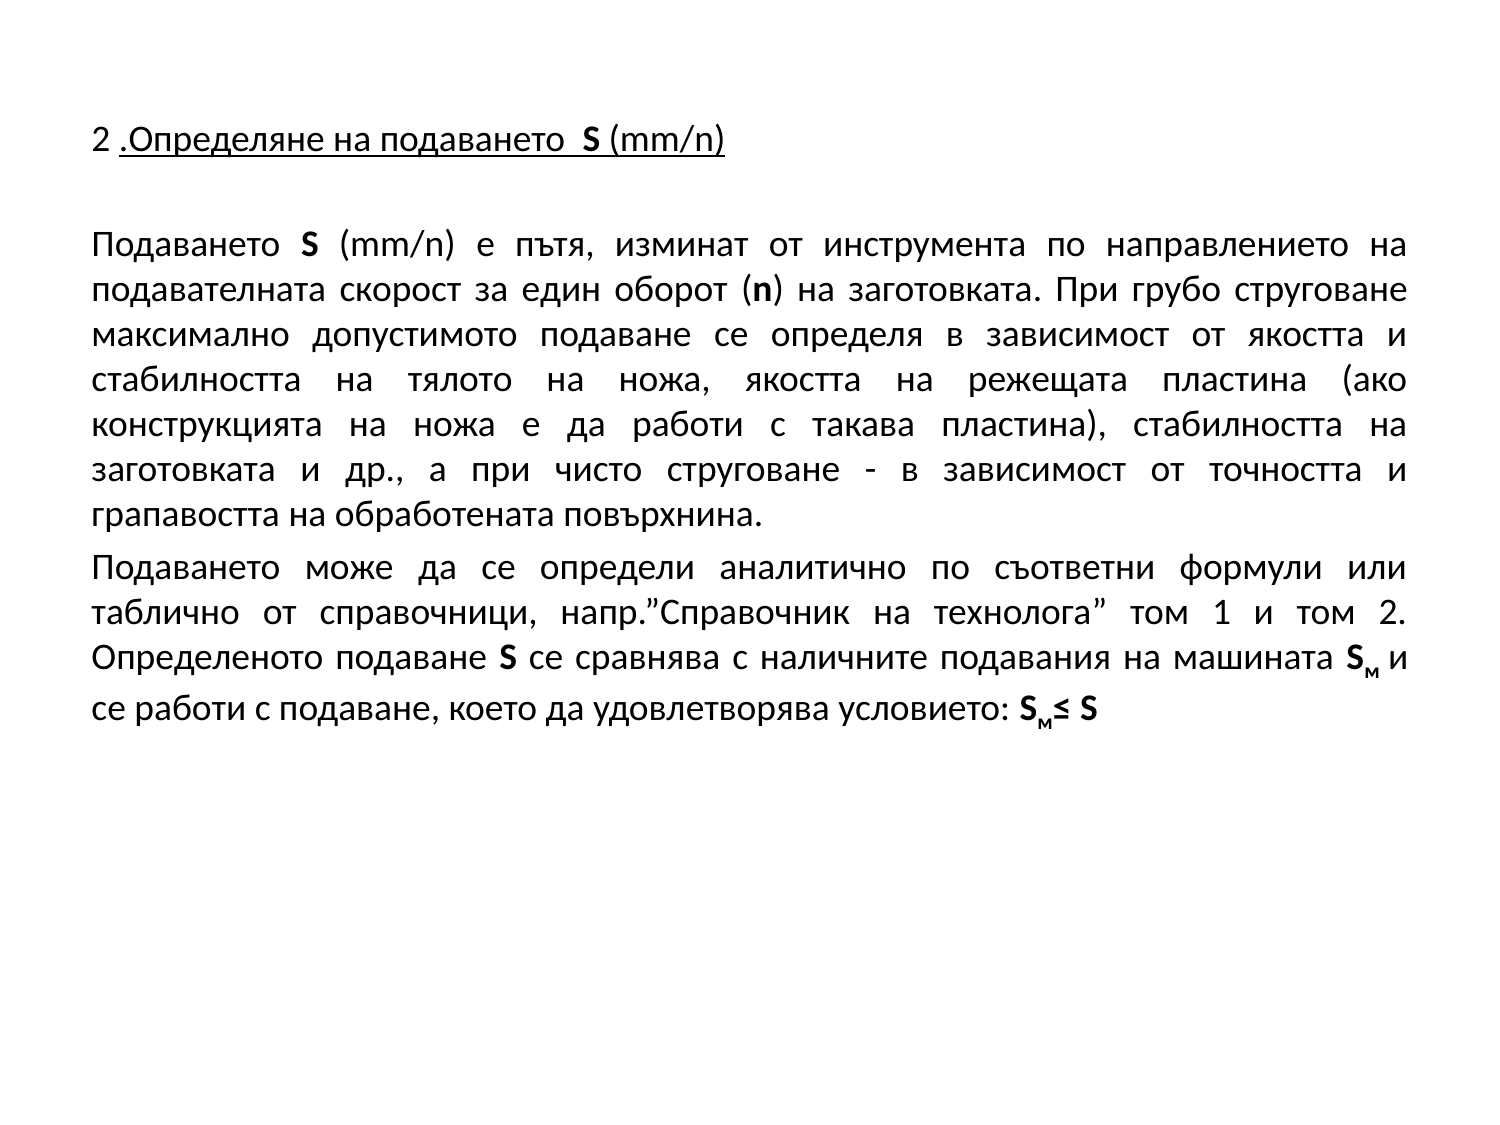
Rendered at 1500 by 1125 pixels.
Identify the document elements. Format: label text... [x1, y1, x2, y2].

list 2 .Определяне на подаването S (mm/n) Подаването S (mm/n) е пътя, изминат от инструмента по направлението на подавателната скорост за един оборот (n) на заготовката. При грубо струговане максимално допустимото подаване се определя в зависимост от якостта и стабилността на тялото на ножа, якостта на режещата пластина (ако конструкцията на ножа е да работи с такава пластина), стабилността на заготовката и др., а при чисто струговане - в зависимост от точността и грапавостта на обработената повърхнина. Подаването може да се определи аналитично по съответни формули или таблично от справочници, напр.”Справочник на технолога” том 1 и том 2. Определеното подаване S се сравнява с наличните подавания на машината Sм и се работи с подаване, което да удовлетворява условието: Sм≤ S [76, 54, 1424, 1000]
